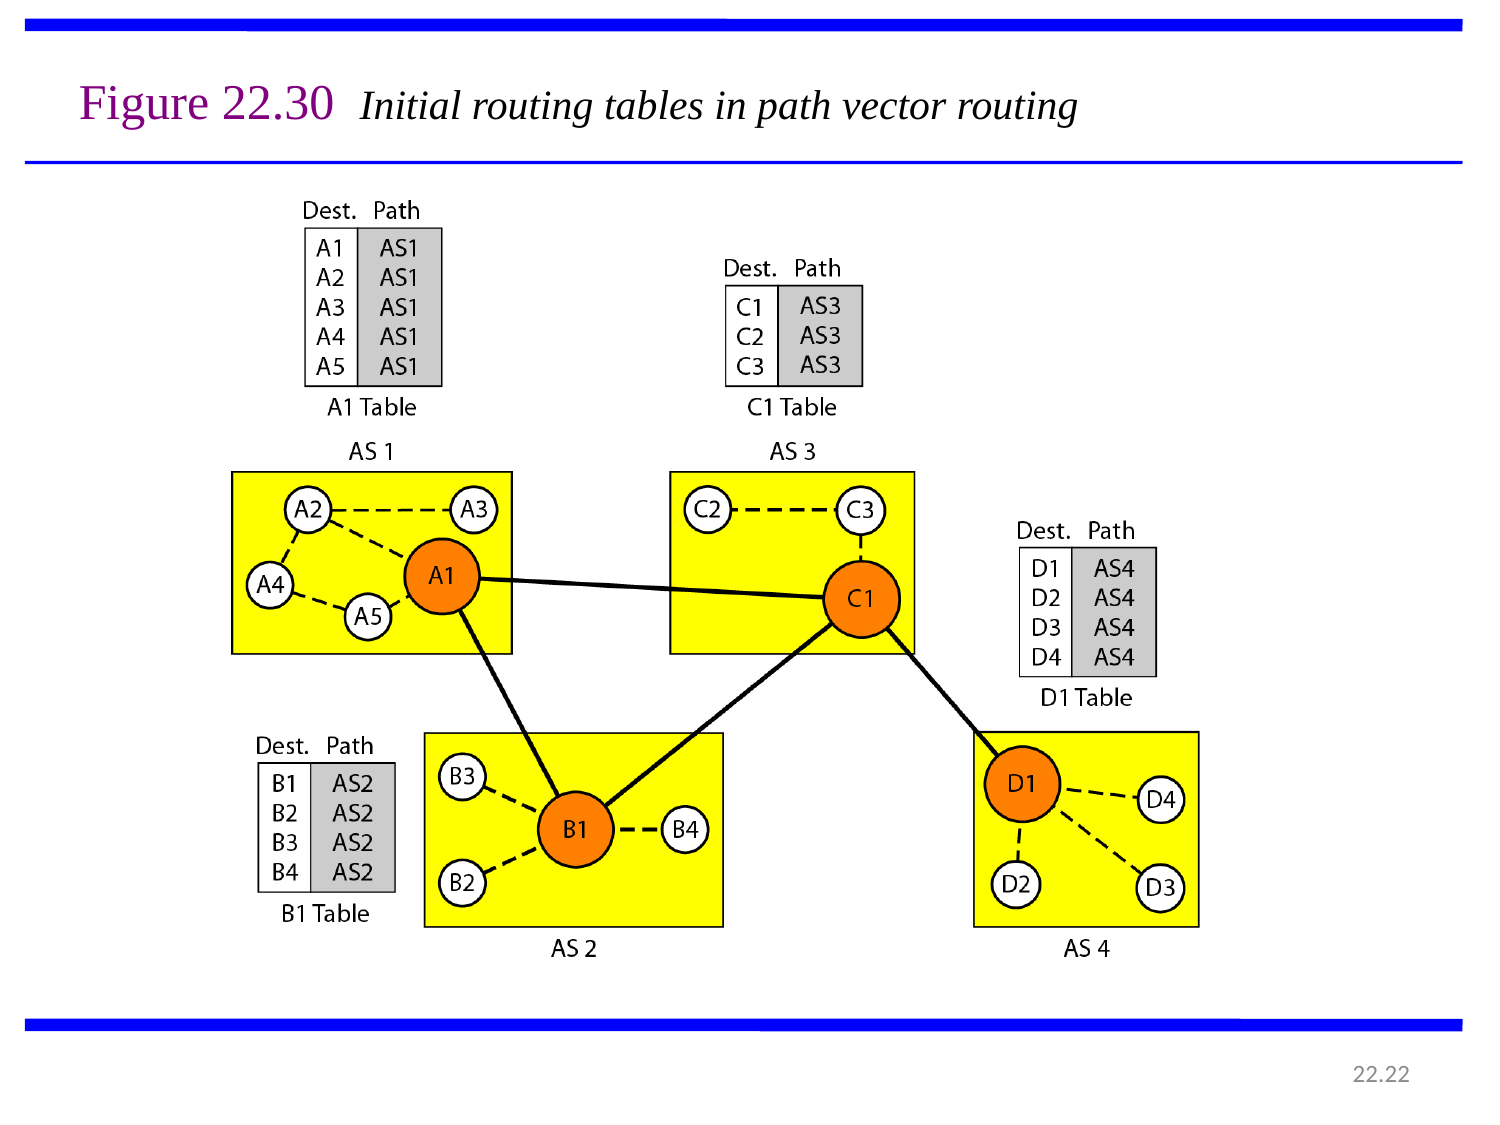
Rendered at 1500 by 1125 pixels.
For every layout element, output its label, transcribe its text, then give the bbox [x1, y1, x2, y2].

slide_number 22.22 [1074, 1042, 1425, 1103]
text_box Figure 22.30 Initial routing tables in path vector routing [64, 62, 1095, 138]
picture [230, 197, 1201, 963]
